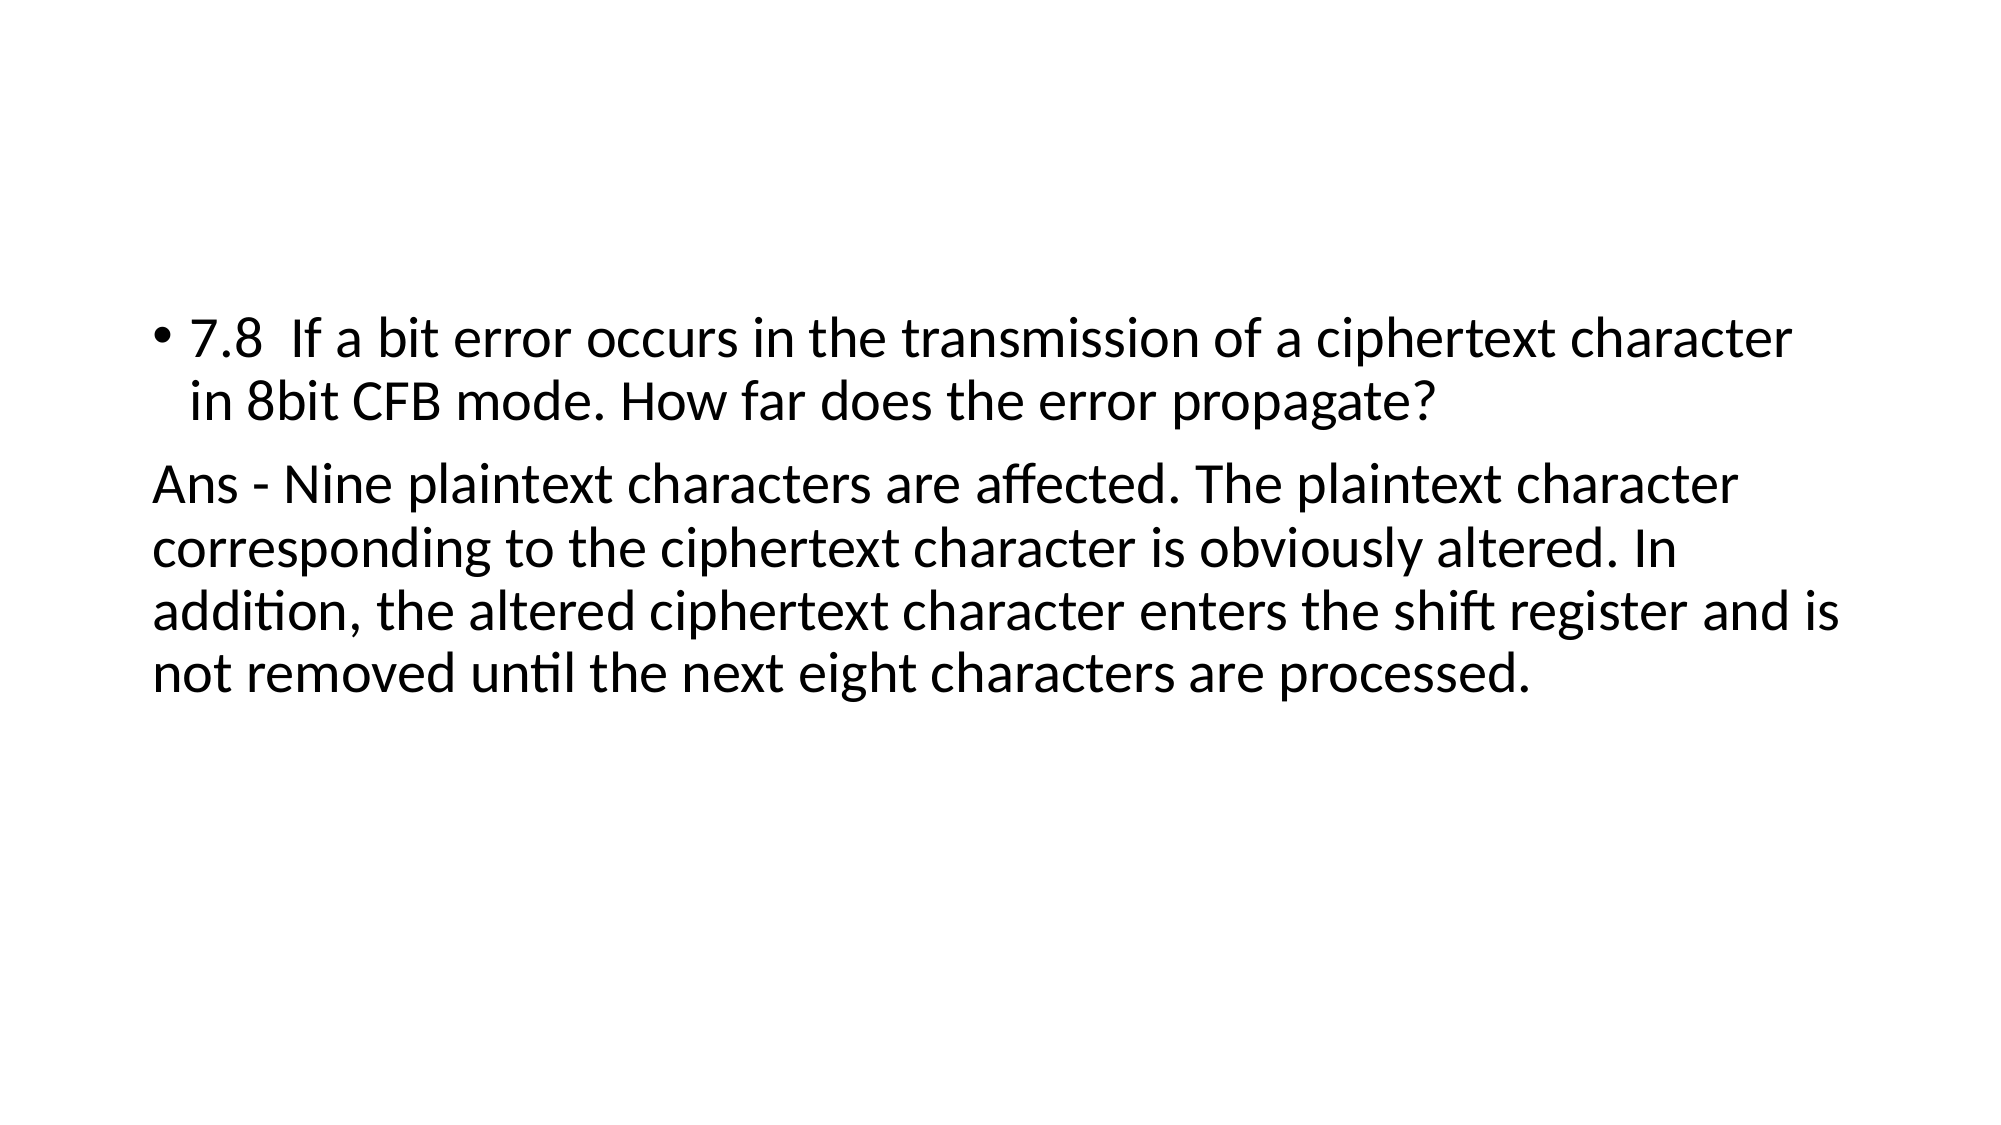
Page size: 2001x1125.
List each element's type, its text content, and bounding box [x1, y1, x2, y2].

list 7.8 If a bit error occurs in the transmission of a ciphertext character in 8bit CFB mode. How far does the error propagate? Ans - Nine plaintext characters are affected. The plaintext character corresponding to the ciphertext character is obviously altered. In addition, the altered ciphertext character enters the shift register and is not removed until the next eight characters are processed. [137, 299, 1863, 1014]
